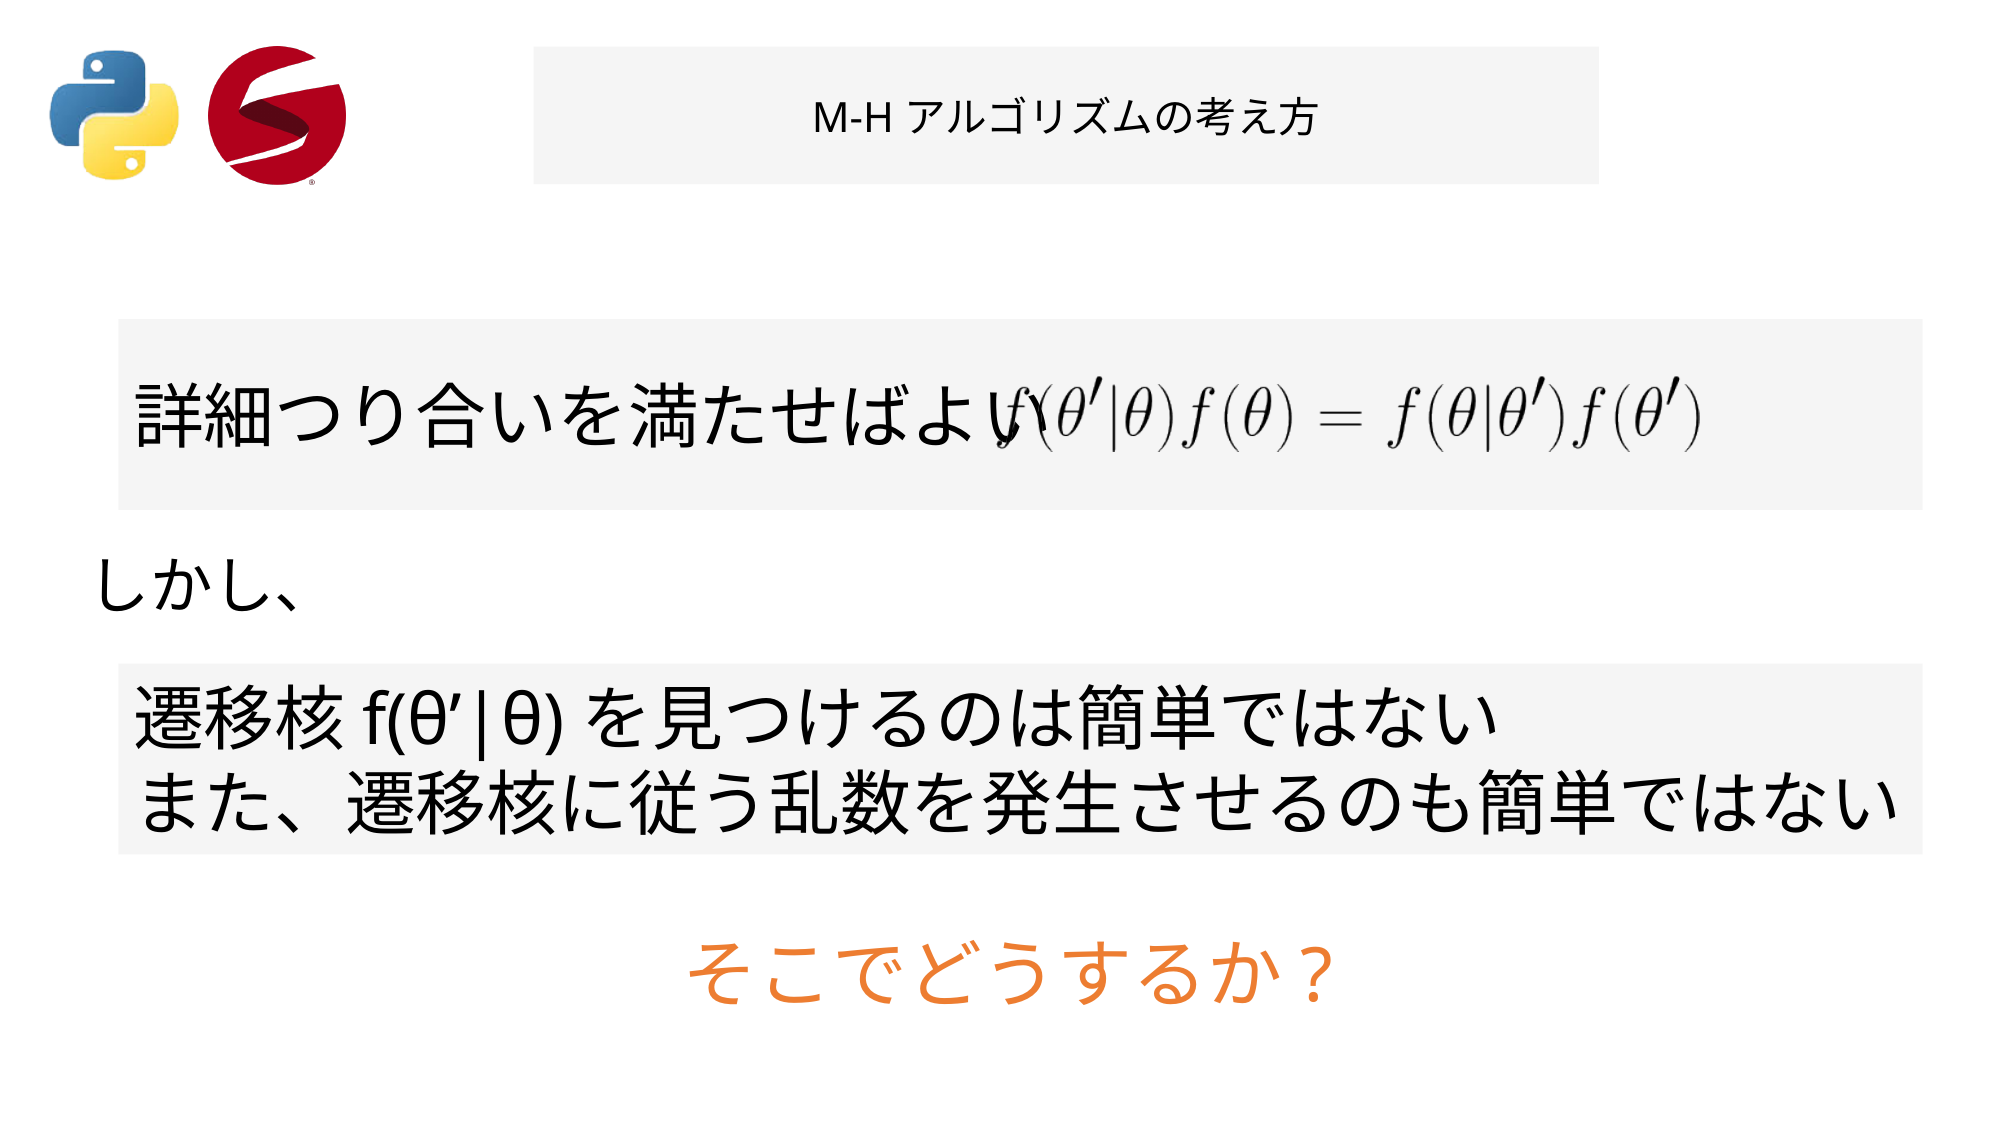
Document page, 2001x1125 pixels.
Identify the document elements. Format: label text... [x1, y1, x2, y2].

text_box 詳細つり合いを満たせばよい [118, 319, 1923, 510]
text_box M-Hアルゴリズムの考え方 [533, 46, 1599, 185]
text_box 遷移核f(θ’|θ)を見つけるのは簡単ではない また、遷移核に従う乱数を発生させるのも簡単ではない [118, 663, 1923, 855]
text_box しかし、 [72, 538, 353, 628]
picture [996, 375, 1700, 452]
text_box そこでどうするか? [667, 919, 1348, 1024]
picture [20, 21, 346, 210]
